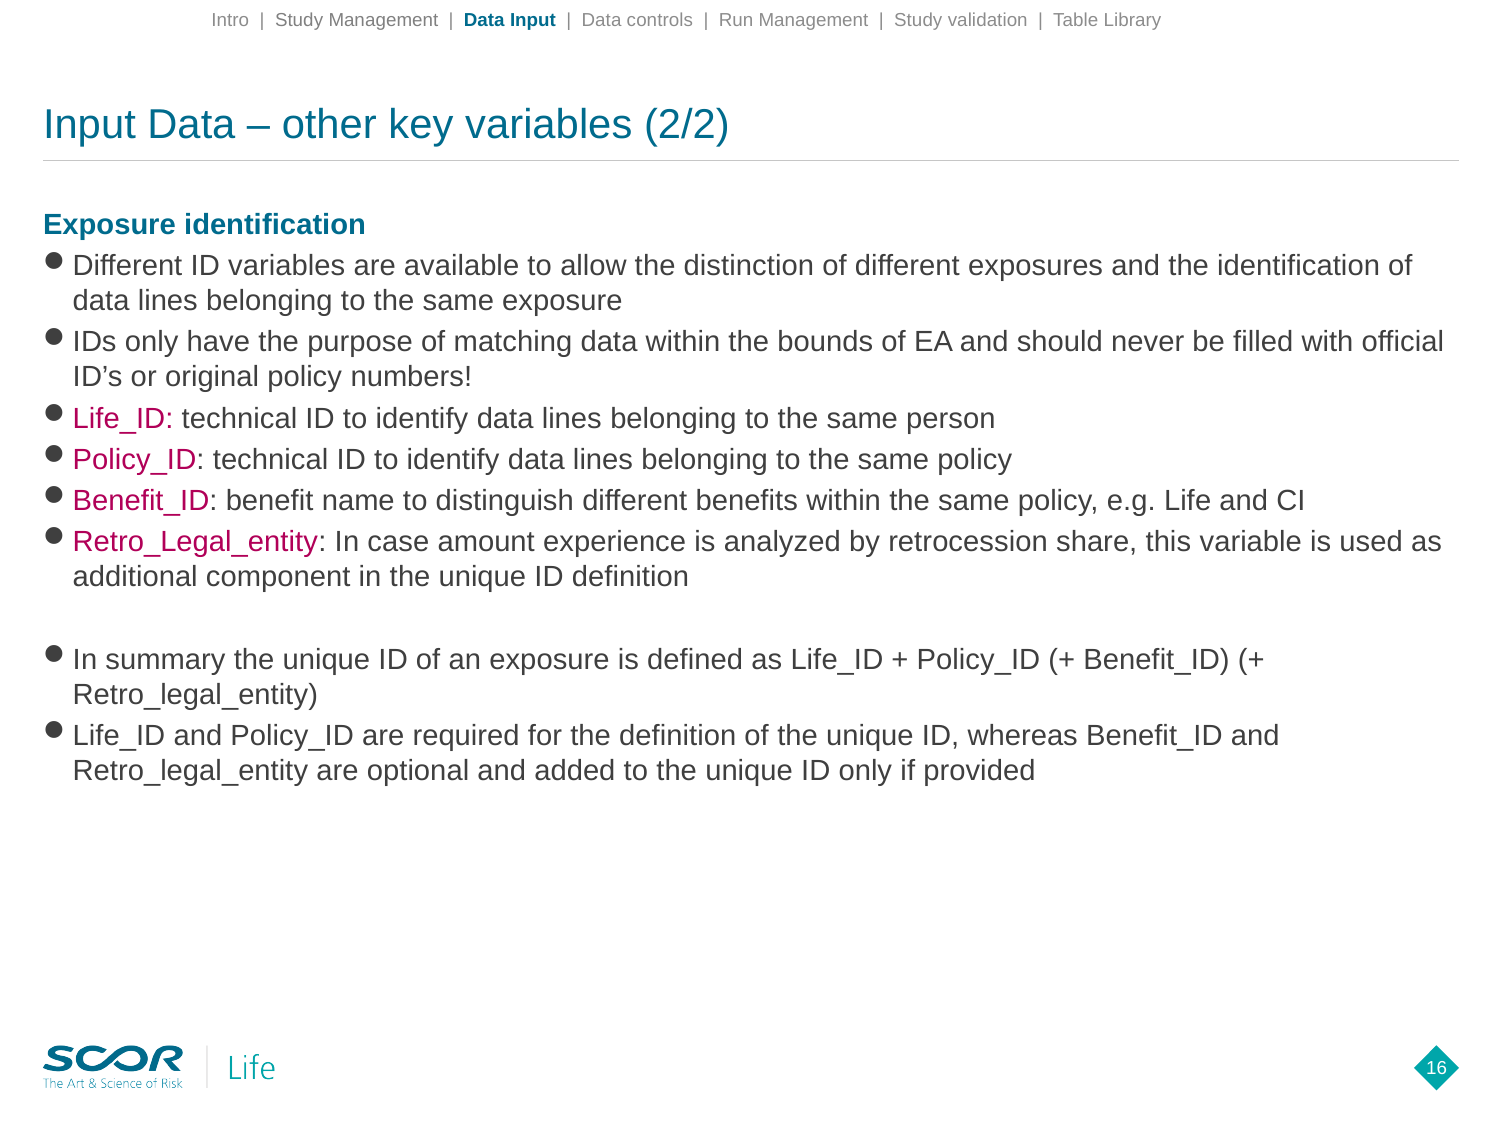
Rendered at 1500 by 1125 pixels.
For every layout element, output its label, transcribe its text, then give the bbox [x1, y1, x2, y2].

list Exposure identification Different ID variables are available to allow the distinction of different exposures and the identification of data lines belonging to the same exposure IDs only have the purpose of matching data within the bounds of EA and should never be filled with official ID’s or original policy numbers! Life_ID: technical ID to identify data lines belonging to the same person Policy_ID: technical ID to identify data lines belonging to the same policy Benefit_ID: benefit name to distinguish different benefits within the same policy, e.g. Life and CI Retro_Legal_entity: In case amount experience is analyzed by retrocession share, this variable is used as additional component in the unique ID definition In summary the unique ID of an exposure is defined as Life_ID + Policy_ID (+ Benefit_ID) (+ Retro_legal_entity) Life_ID and Policy_ID are required for the definition of the unique ID, whereas Benefit_ID and Retro_legal_entity are optional and added to the unique ID only if provided [43, 205, 1461, 998]
picture [29, 1026, 396, 1108]
title Input Data – other key variables (2/2) [43, 81, 1459, 148]
text_box Intro | Study Management | Data Input | Data controls | Run Management | Study validation | Table Library [211, 7, 1176, 43]
